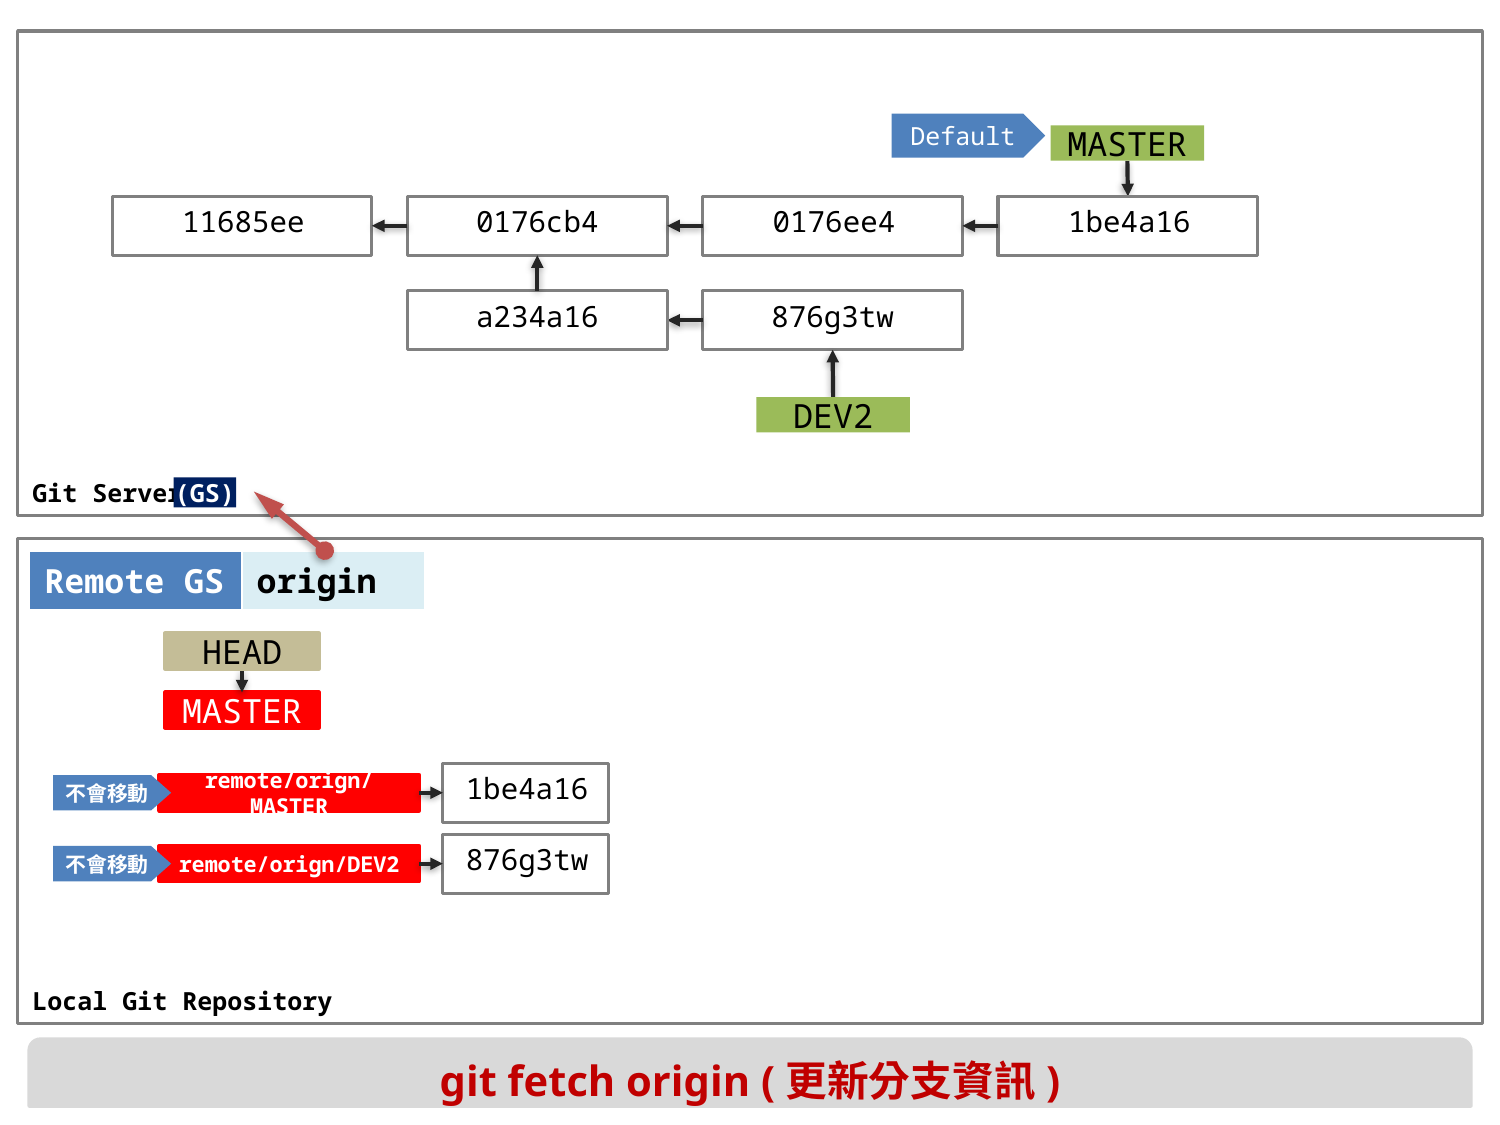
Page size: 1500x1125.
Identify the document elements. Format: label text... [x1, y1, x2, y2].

text_box a234a16 [461, 290, 614, 341]
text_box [253, 491, 325, 551]
table_header Remote GS [30, 552, 241, 609]
text_box [701, 289, 965, 352]
text_box DEV2 [754, 395, 912, 435]
list git fetch origin (更新分支資訊) [29, 1046, 1471, 1106]
text_box 不會移動 [50, 772, 174, 813]
text_box [110, 194, 374, 257]
text_box (GS) [173, 477, 237, 508]
text_box remote/orign/MASTER [157, 773, 421, 813]
text_box MASTER [163, 690, 321, 730]
text_box 不會移動 [50, 843, 174, 884]
text_box [701, 194, 965, 257]
text_box [996, 194, 1260, 257]
table_header origin [243, 552, 424, 609]
text_box 11685ee [167, 196, 320, 246]
text_box 0176ee4 [757, 196, 910, 246]
text_box HEAD [163, 631, 321, 671]
text_box [405, 289, 669, 352]
text_box 0176cb4 [461, 196, 614, 246]
text_box MASTER [1048, 123, 1206, 163]
text_box remote/orign/DEV2 [157, 844, 421, 883]
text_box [442, 833, 612, 894]
text_box 1be4a16 [1053, 196, 1206, 246]
text_box Default [889, 111, 1048, 160]
text_box 876g3tw [756, 290, 909, 341]
text_box [405, 194, 669, 257]
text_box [442, 762, 612, 823]
